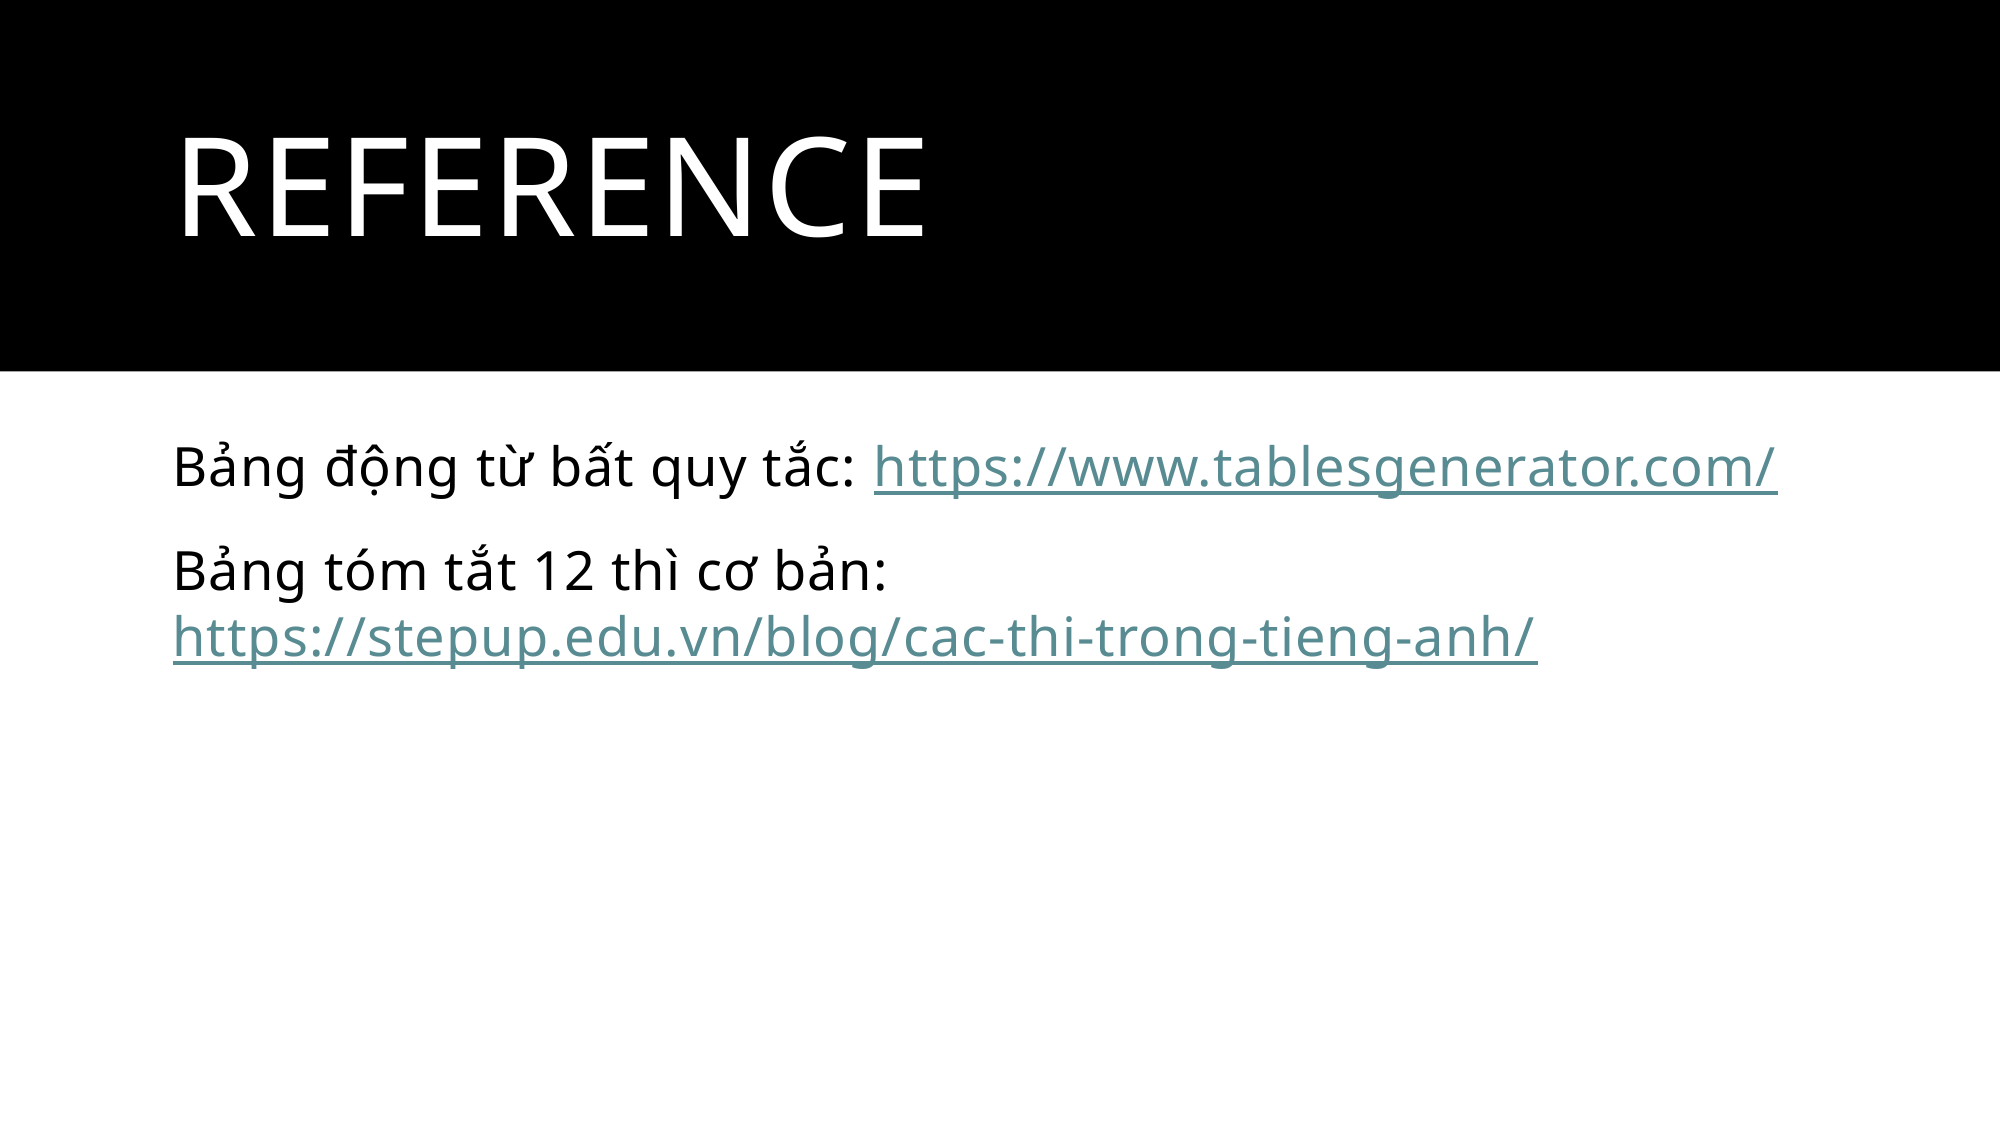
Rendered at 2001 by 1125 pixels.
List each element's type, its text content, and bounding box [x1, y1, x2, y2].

title Reference [157, 52, 1842, 332]
list Bảng động từ bất quy tắc: https://www.tablesgenerator.com/ Bảng tóm tắt 12 thì cơ bản: https://stepup.edu.vn/blog/cac-thi-trong-tieng-anh/ [157, 424, 1842, 1014]
